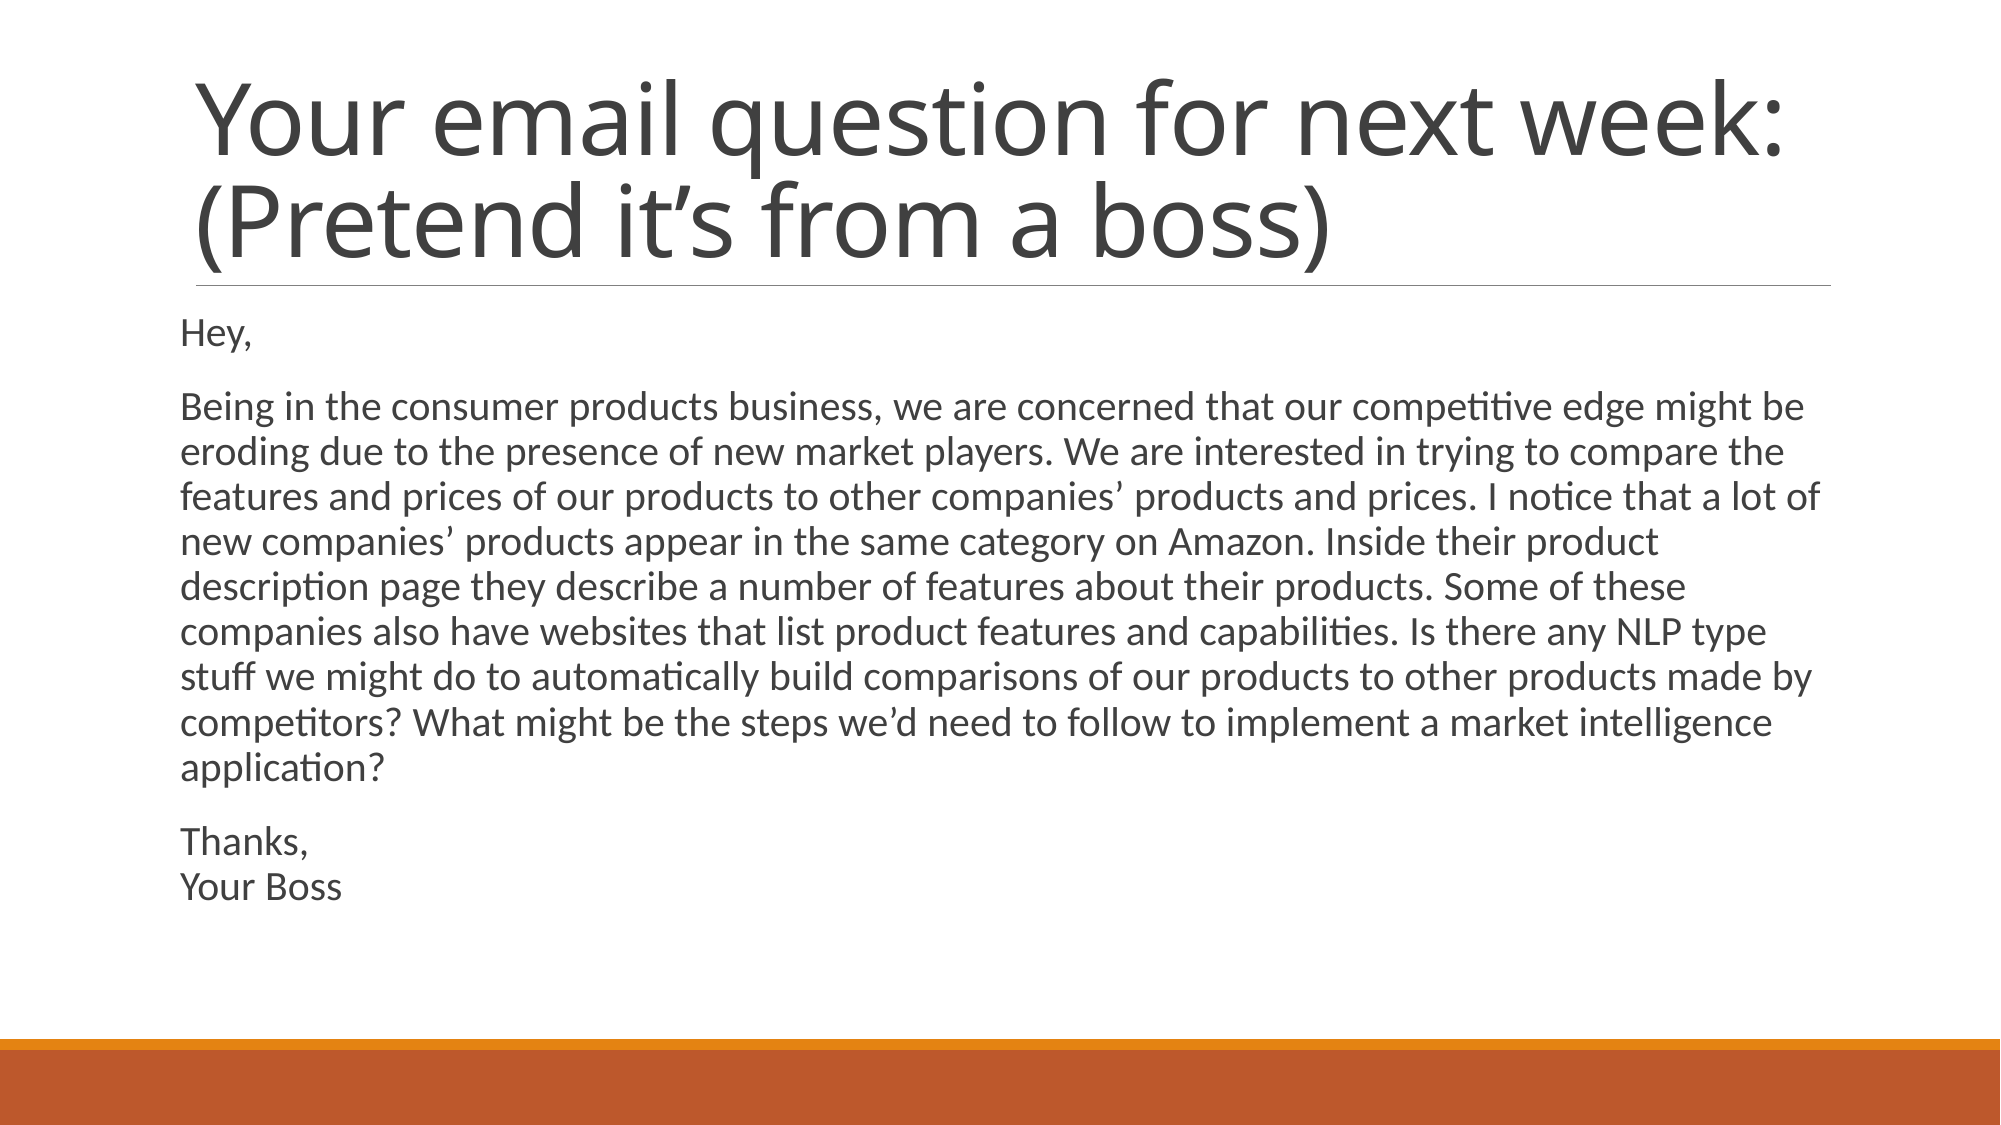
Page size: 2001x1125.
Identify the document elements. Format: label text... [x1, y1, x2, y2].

list Hey, Being in the consumer products business, we are concerned that our competitive edge might be eroding due to the presence of new market players. We are interested in trying to compare the features and prices of our products to other companies’ products and prices. I notice that a lot of new companies’ products appear in the same category on Amazon. Inside their product description page they describe a number of features about their products. Some of these companies also have websites that list product features and capabilities. Is there any NLP type stuff we might do to automatically build comparisons of our products to other products made by competitors? What might be the steps we’d need to follow to implement a market intelligence application? Thanks, Your Boss [180, 302, 1830, 963]
title Your email question for next week: (Pretend it’s from a boss) [180, 47, 1830, 285]
